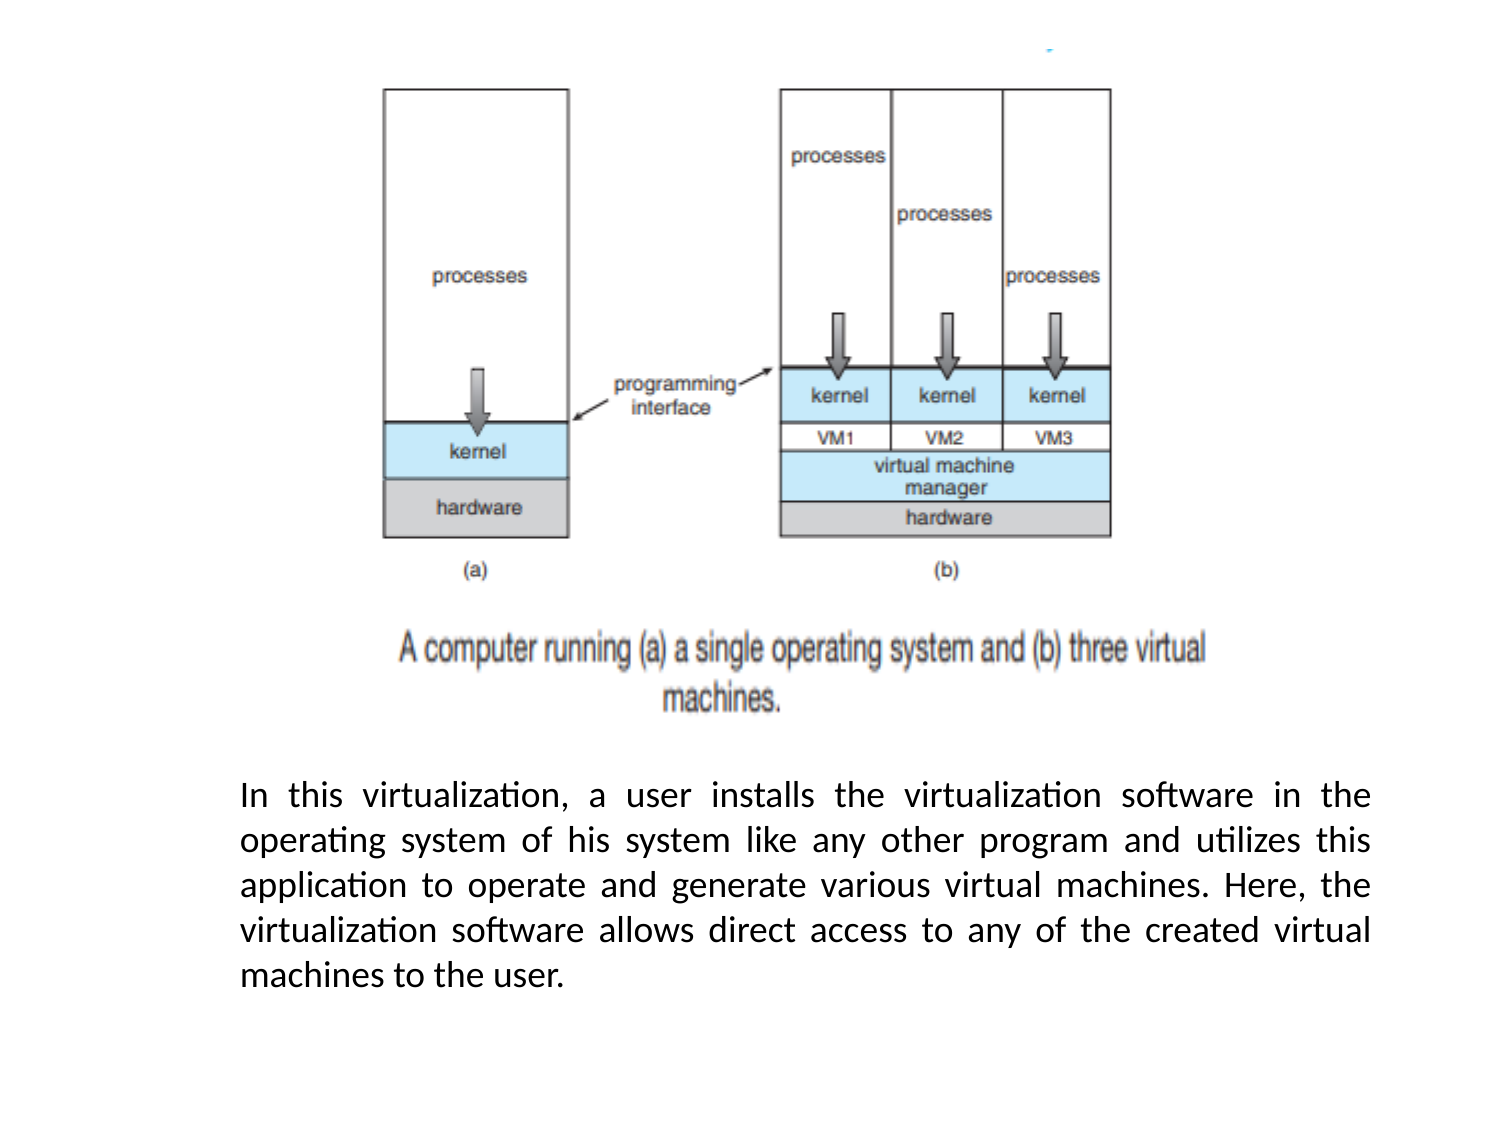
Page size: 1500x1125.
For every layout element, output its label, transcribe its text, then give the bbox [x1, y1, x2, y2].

text_box In this virtualization, a user installs the virtualization software in the operating system of his system like any other program and utilizes this application to operate and generate various virtual machines. Here, the virtualization software allows direct access to any of the created virtual machines to the user. [225, 762, 1388, 1003]
picture [319, 49, 1221, 745]
